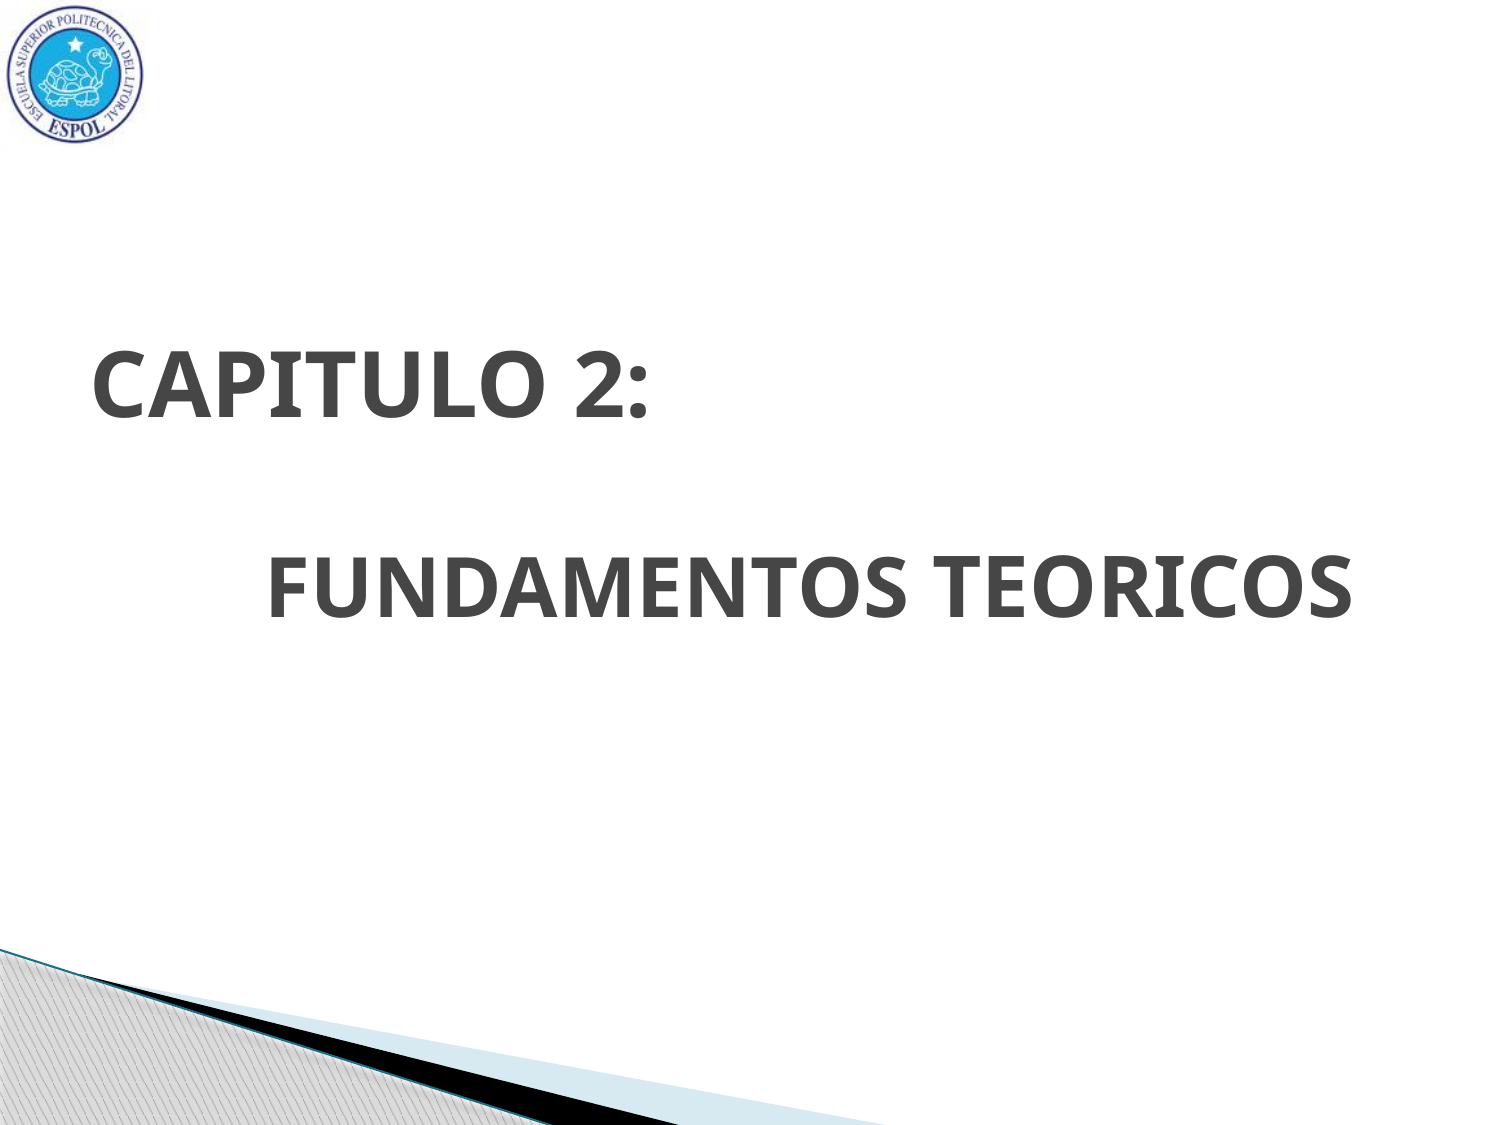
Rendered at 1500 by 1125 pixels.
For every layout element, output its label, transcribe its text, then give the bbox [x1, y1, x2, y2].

text_box FUNDAMENTOS TEORICOS [249, 525, 1375, 643]
picture [0, 0, 151, 151]
title CAPITULO 2: [75, 287, 1425, 475]
